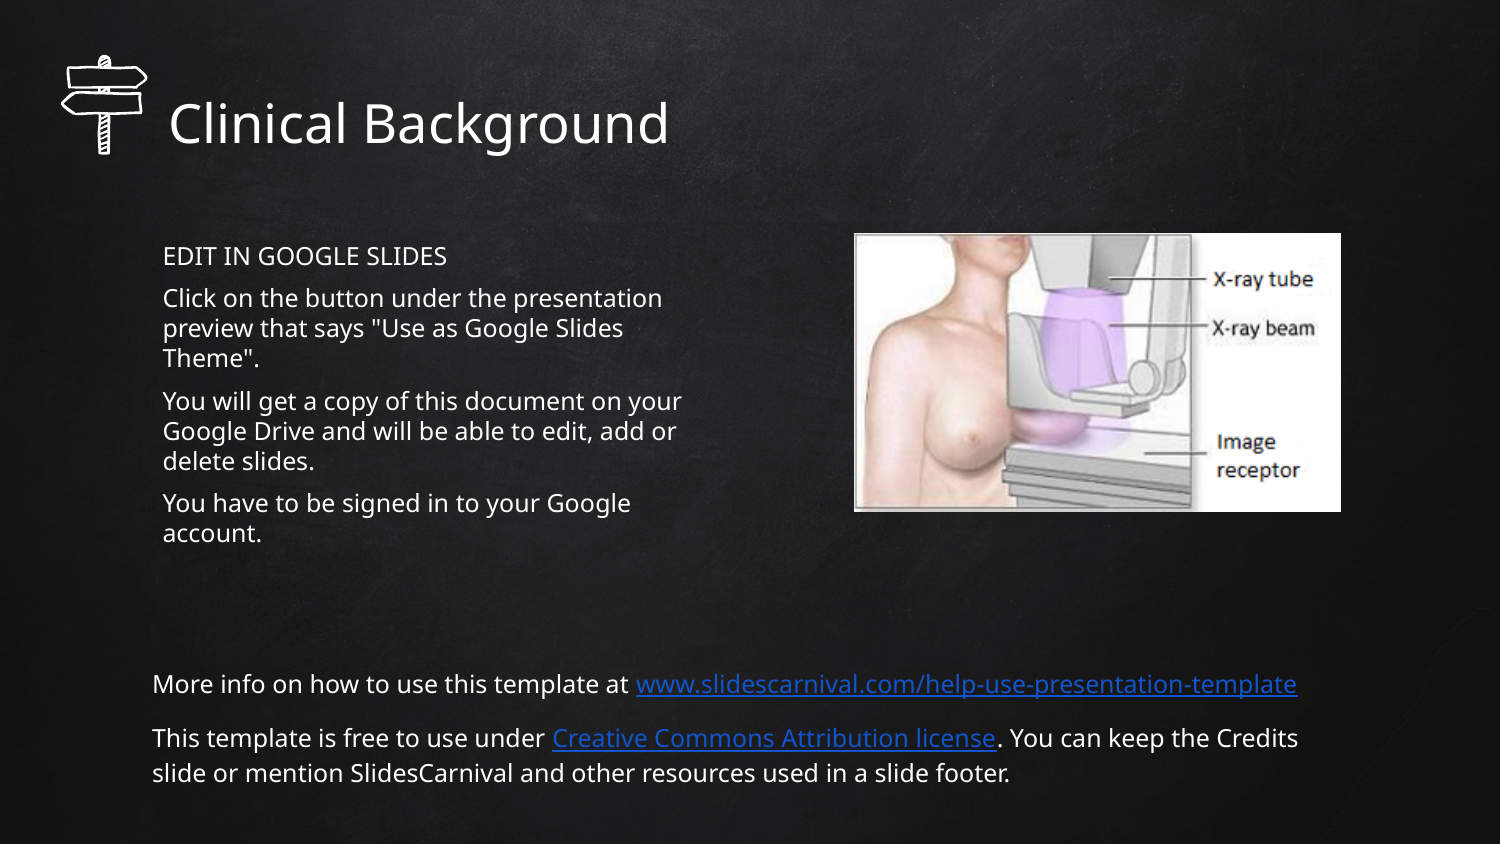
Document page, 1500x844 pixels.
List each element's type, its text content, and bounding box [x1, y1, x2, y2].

text_box [61, 54, 148, 155]
text_box EDIT IN GOOGLE SLIDES Click on the button under the presentation preview that says "Use as Google Slides Theme". You will get a copy of this document on your Google Drive and will be able to edit, add or delete slides. You have to be signed in to your Google account. [147, 225, 711, 588]
picture [0, 0, 1500, 844]
title Clinical Background [153, 73, 1490, 192]
text_box More info on how to use this template at www.slidescarnival.com/help-use-presentation-template This template is free to use under Creative Commons Attribution license. You can keep the Credits slide or mention SlidesCarnival and other resources used in a slide footer. [137, 653, 1363, 789]
